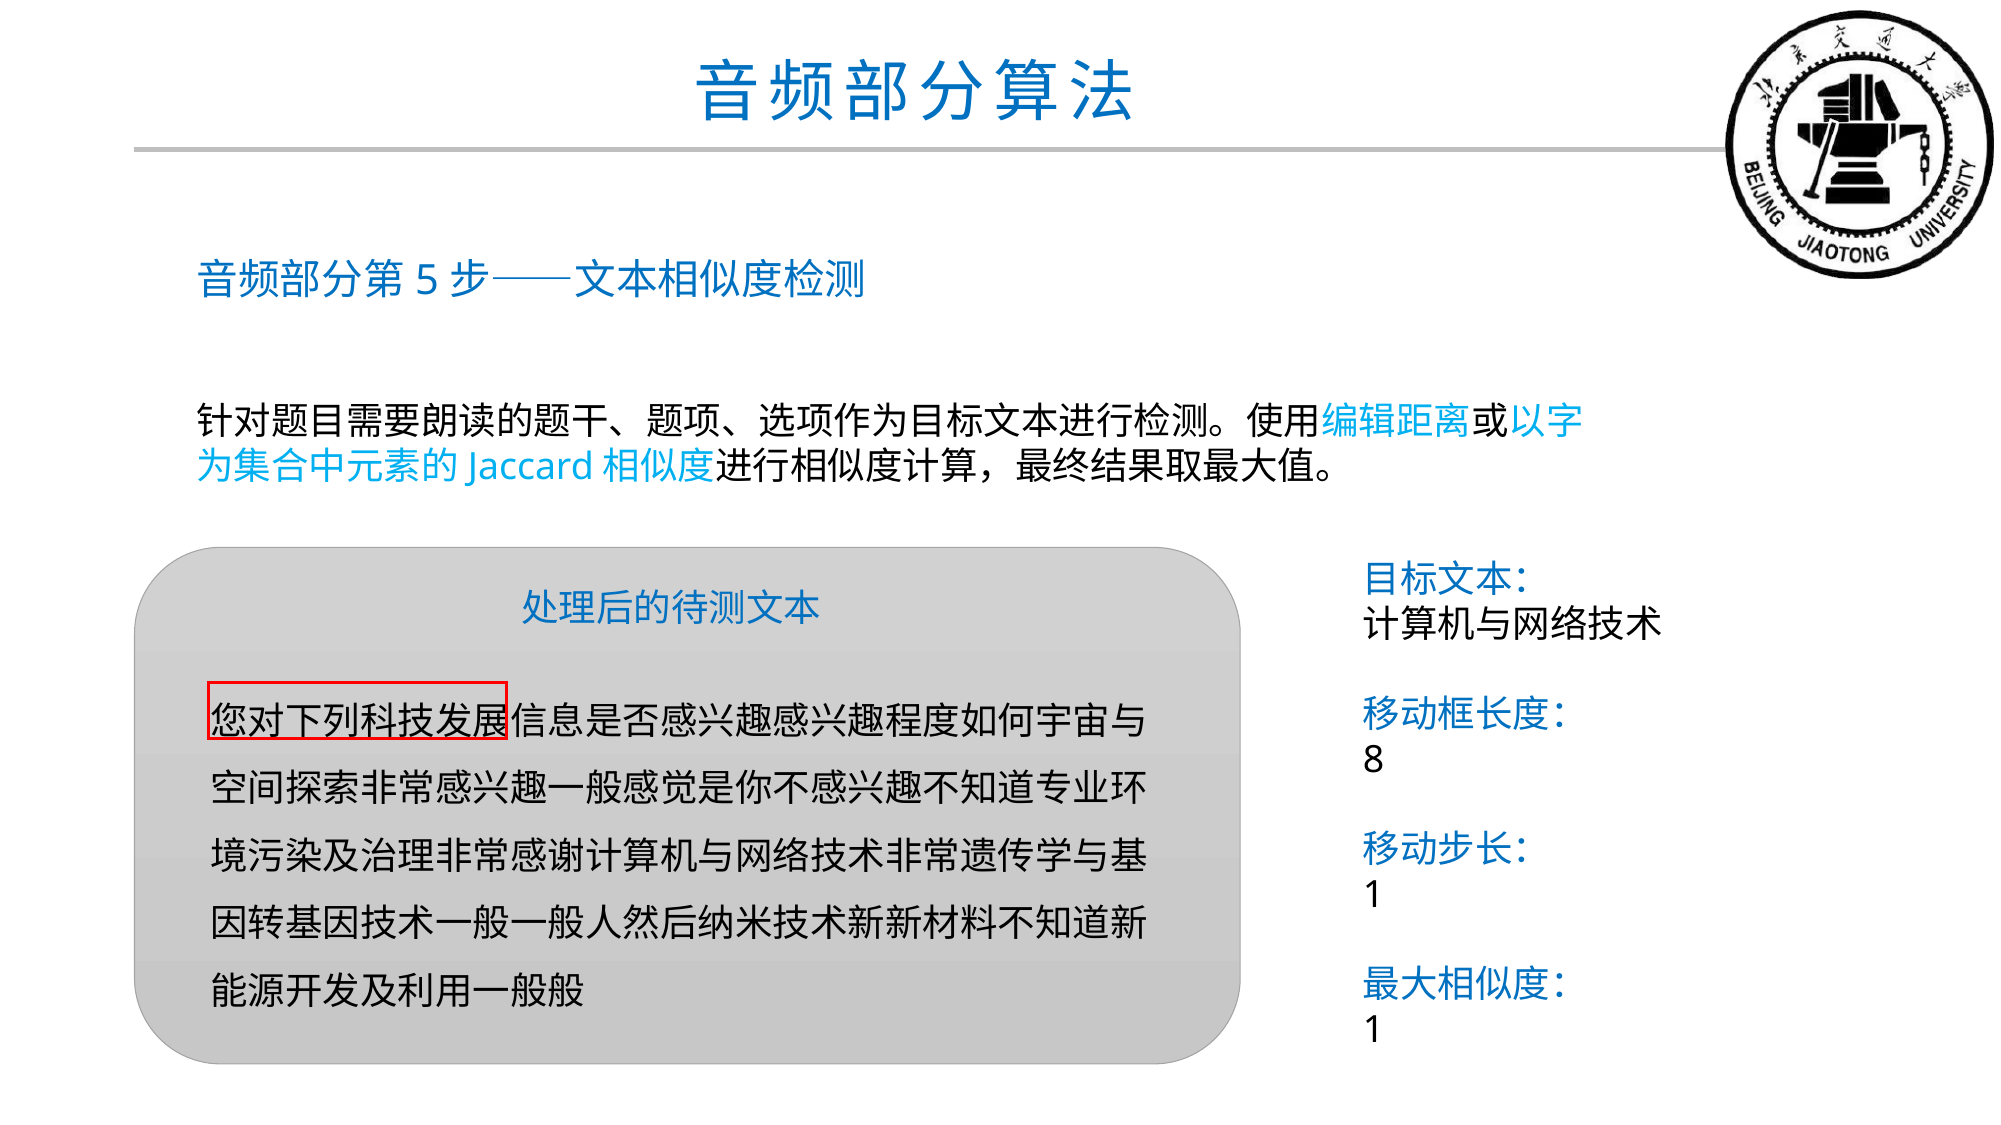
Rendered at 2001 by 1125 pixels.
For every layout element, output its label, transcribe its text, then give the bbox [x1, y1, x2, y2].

text_box [133, 546, 1241, 1065]
text_box 您对下列科技发展信息是否感兴趣感兴趣程度如何宇宙与空间探索非常感兴趣一般感觉是你不感兴趣不知道专业环境污染及治理非常感谢计算机与网络技术非常遗传学与基因转基因技术一般一般人然后纳米技术新新材料不知道新能源开发及利用一般般 [195, 667, 1196, 1020]
text_box 目标文本： 计算机与网络技术 移动框长度： 8 移动步长： 1 最大相似度： 1 [1348, 547, 1726, 1058]
text_box [207, 682, 508, 740]
text_box 处理后的待测文本 [506, 576, 884, 637]
text_box 针对题目需要朗读的题干、题项、选项作为目标文本进行检测。使用编辑距离或以字为集合中元素的Jaccard相似度进行相似度计算，最终结果取最大值。 [181, 389, 1632, 494]
picture [1725, 10, 1994, 279]
text_box 音频部分算法 [678, 41, 1151, 137]
text_box 音频部分第5步——文本相似度检测 [181, 245, 1077, 311]
